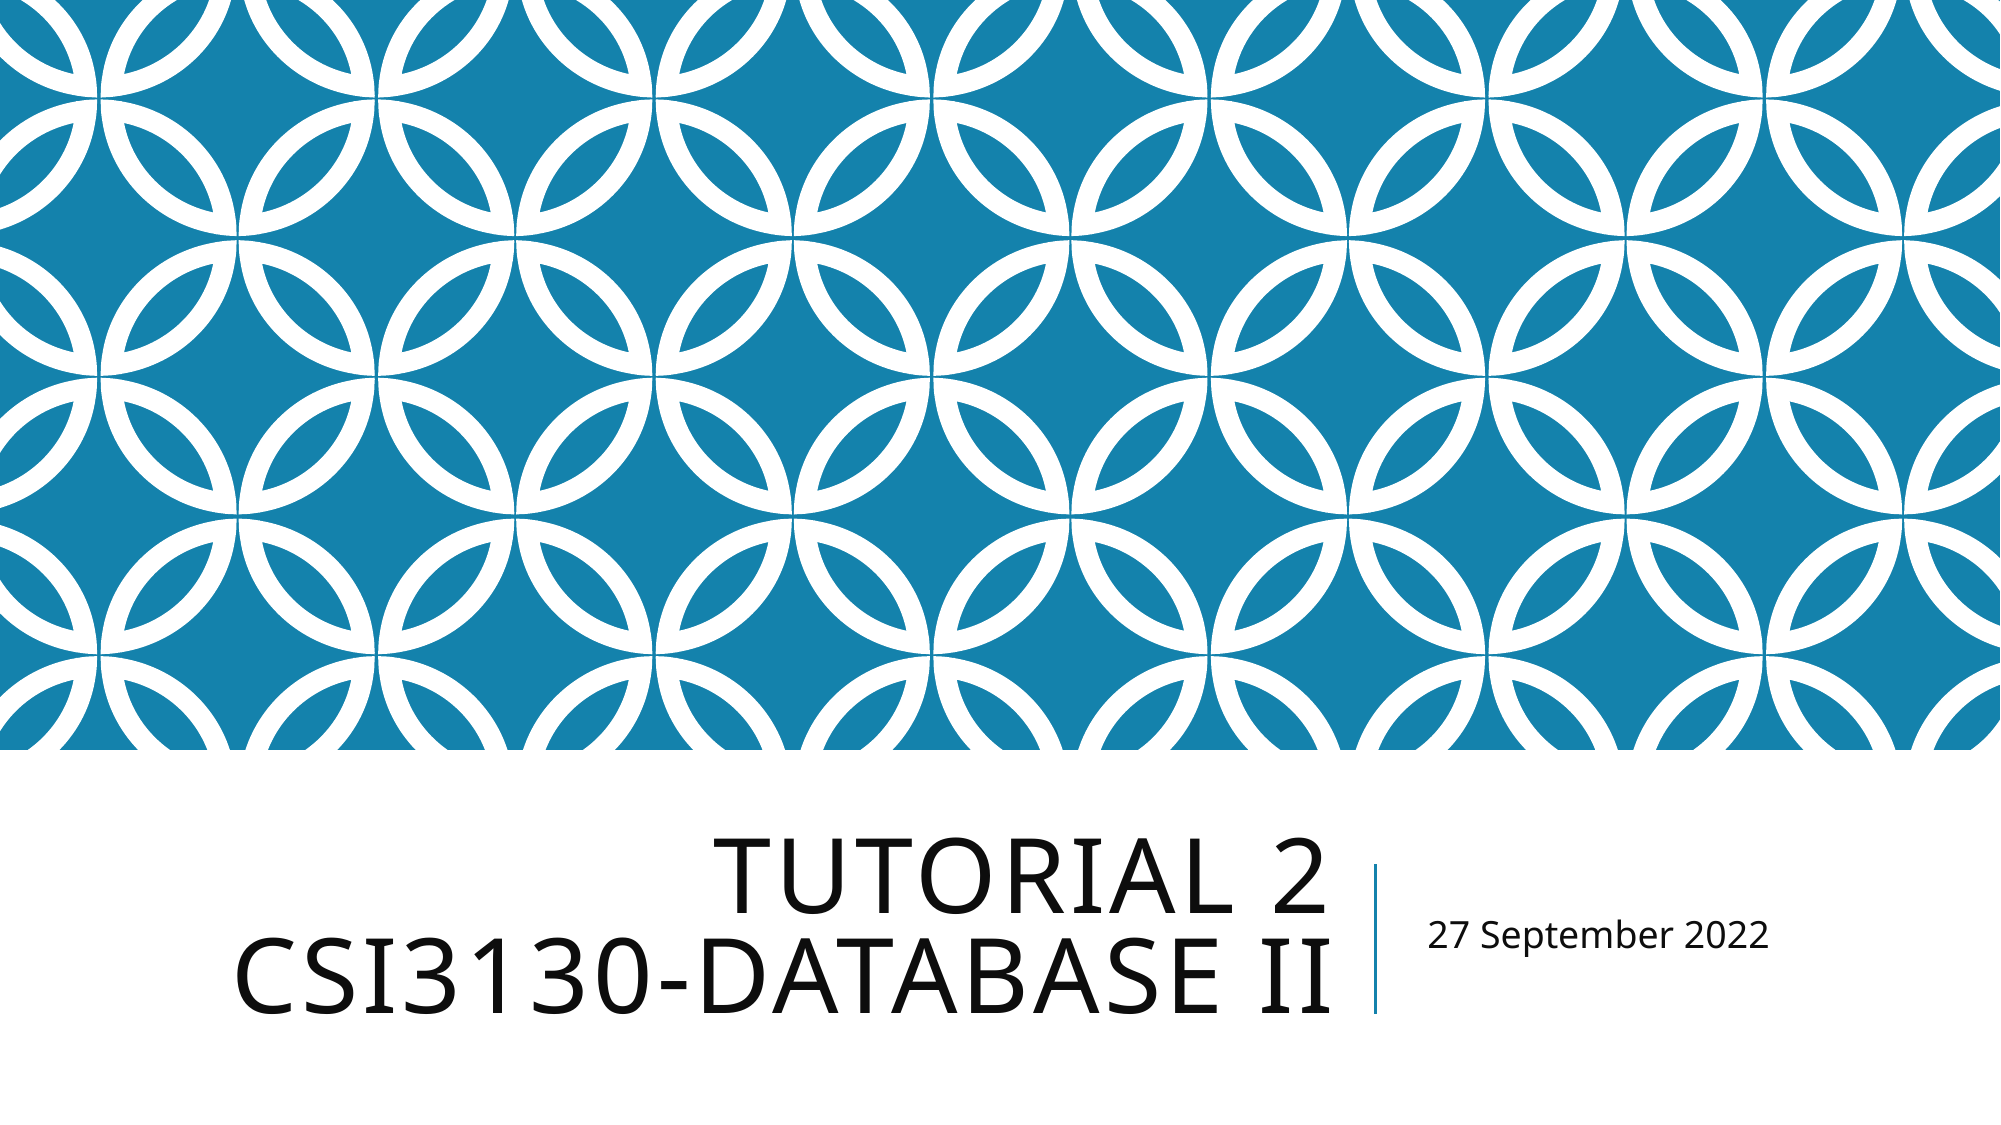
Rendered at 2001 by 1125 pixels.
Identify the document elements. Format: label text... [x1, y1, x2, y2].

subtitle 27 September 2022 [1412, 813, 1938, 1054]
title Tutorial 2 CSI3130-Database II [75, 813, 1350, 1054]
